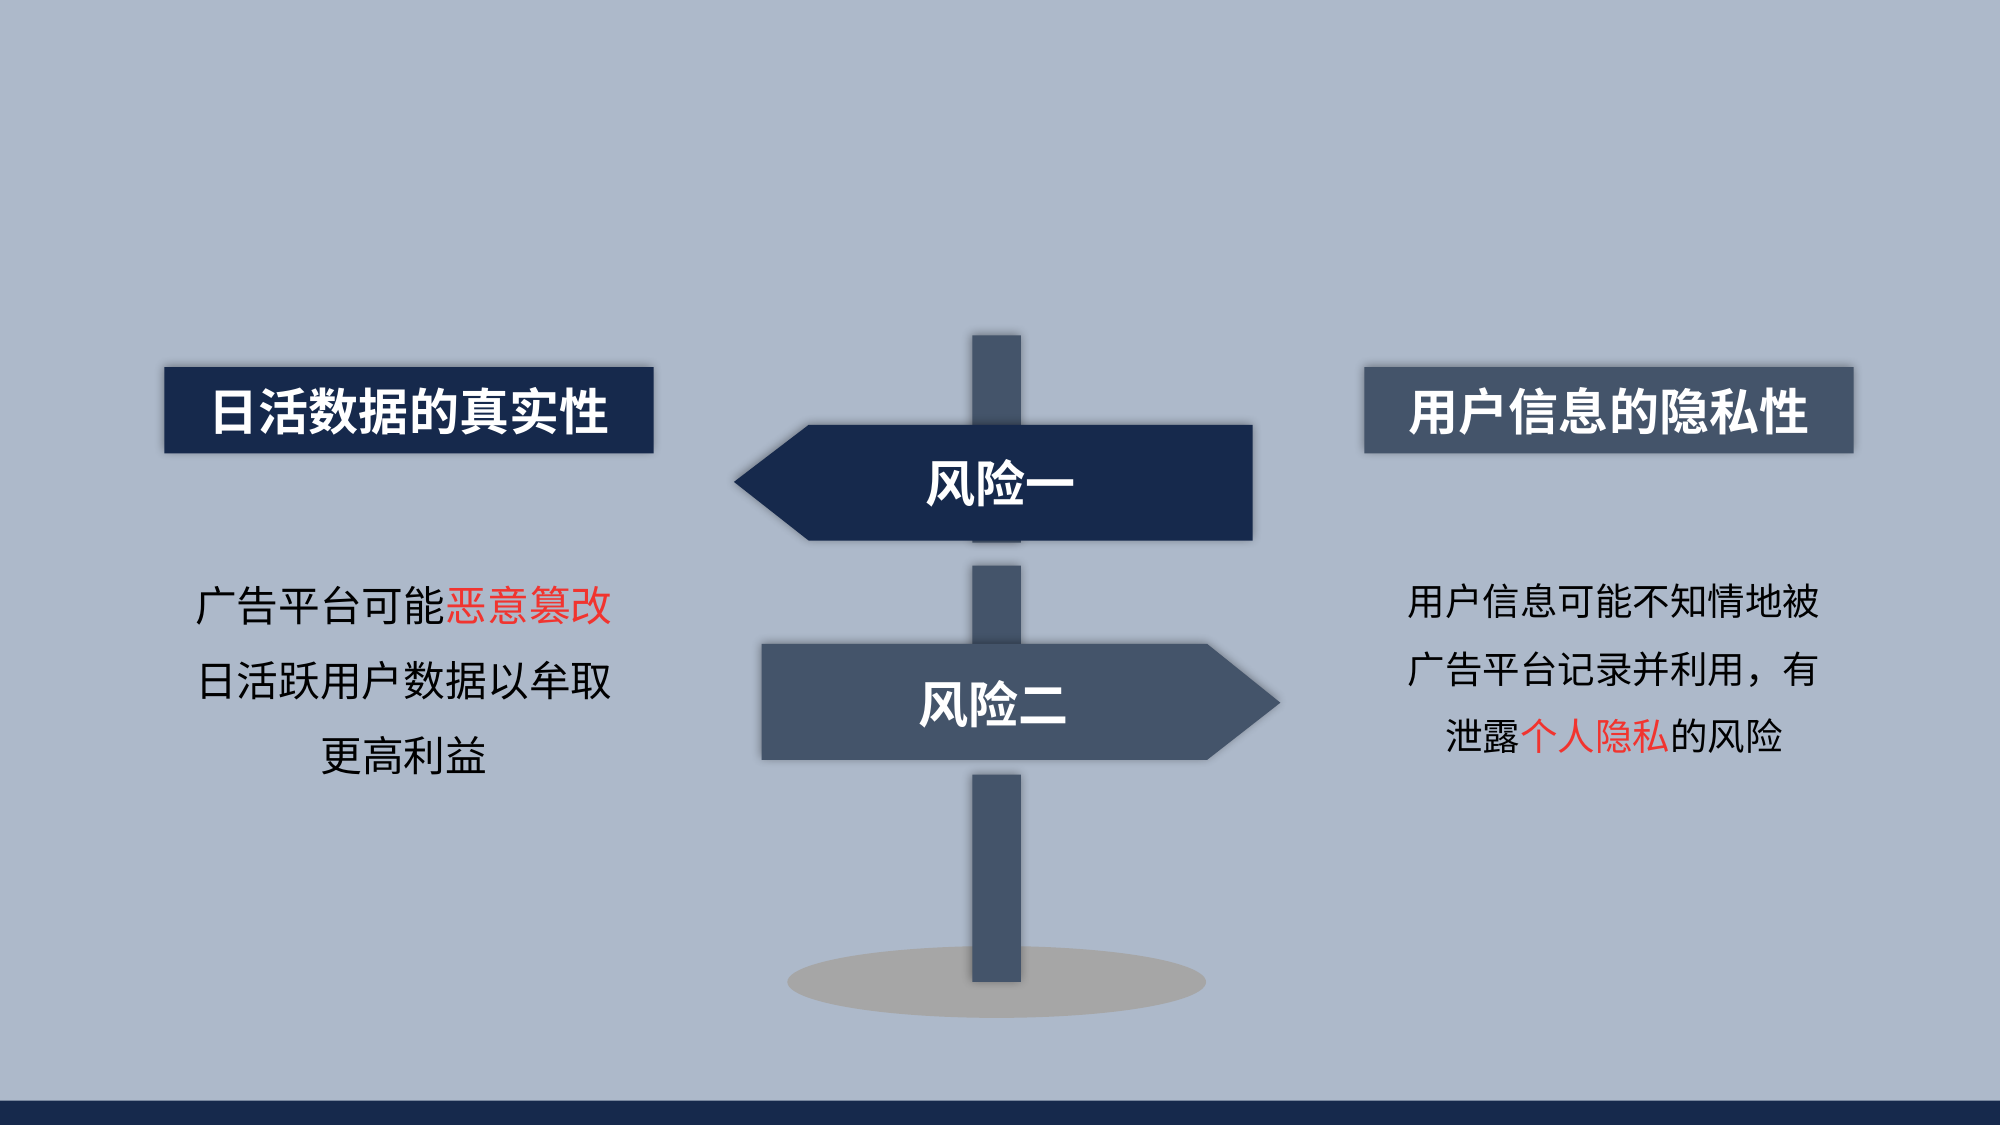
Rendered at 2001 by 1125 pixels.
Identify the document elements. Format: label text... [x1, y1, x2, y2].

text_box 日活数据的真实性 [163, 366, 655, 454]
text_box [733, 335, 1281, 1018]
text_box 广告平台可能恶意篡改日活跃用户数据以牟取更高利益 [164, 547, 644, 788]
text_box 用户信息的隐私性 [1363, 366, 1855, 454]
text_box 用户信息可能不知情地被广告平台记录并利用，有泄露个人隐私的风险 [1374, 548, 1854, 766]
text_box [0, 1100, 2000, 1125]
